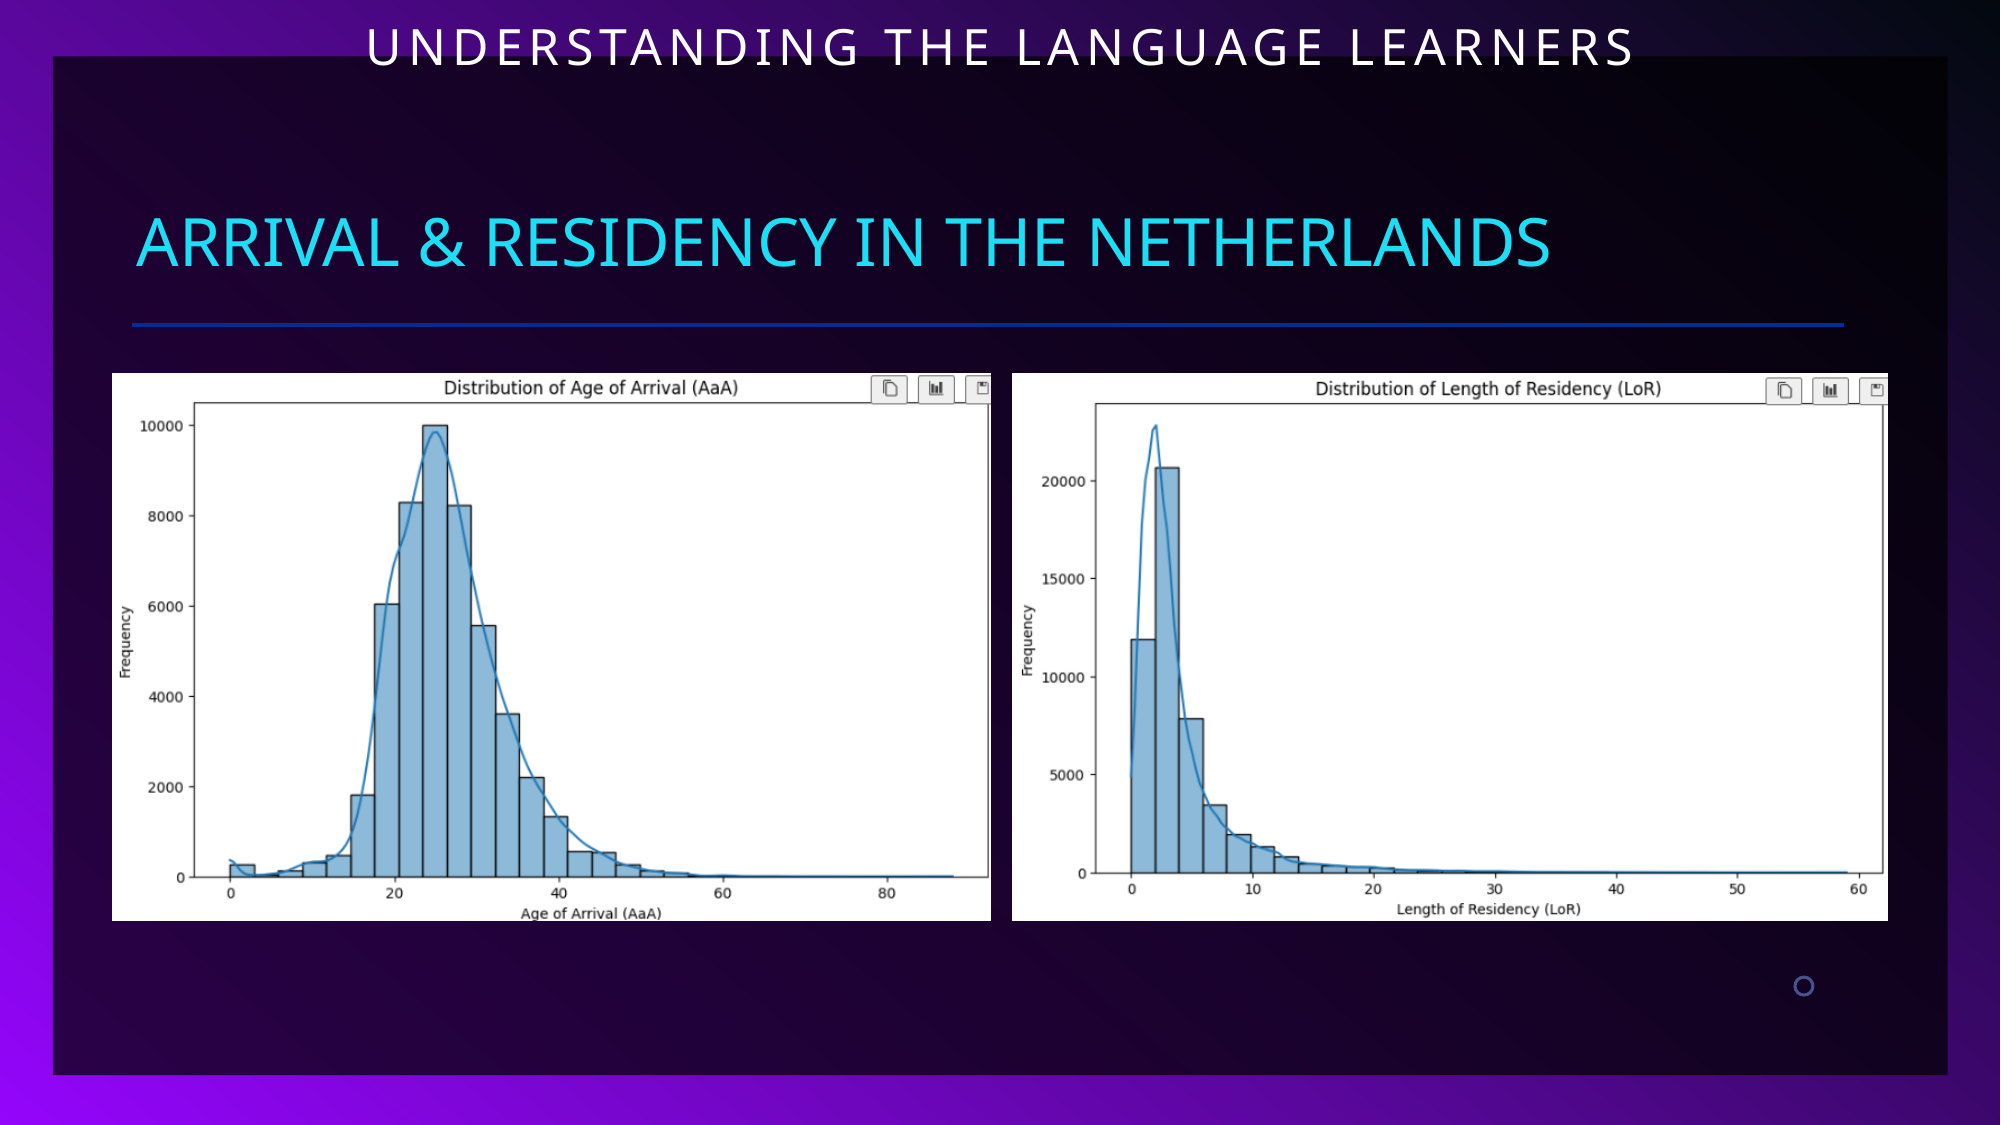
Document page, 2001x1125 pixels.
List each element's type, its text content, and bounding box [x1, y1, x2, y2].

picture [112, 373, 991, 921]
text_box Understanding the language learners [150, 16, 1850, 85]
title ARRIVAL & RESIDENCY IN THE NETHERLANDS [121, 70, 1845, 289]
picture [1012, 373, 1888, 921]
